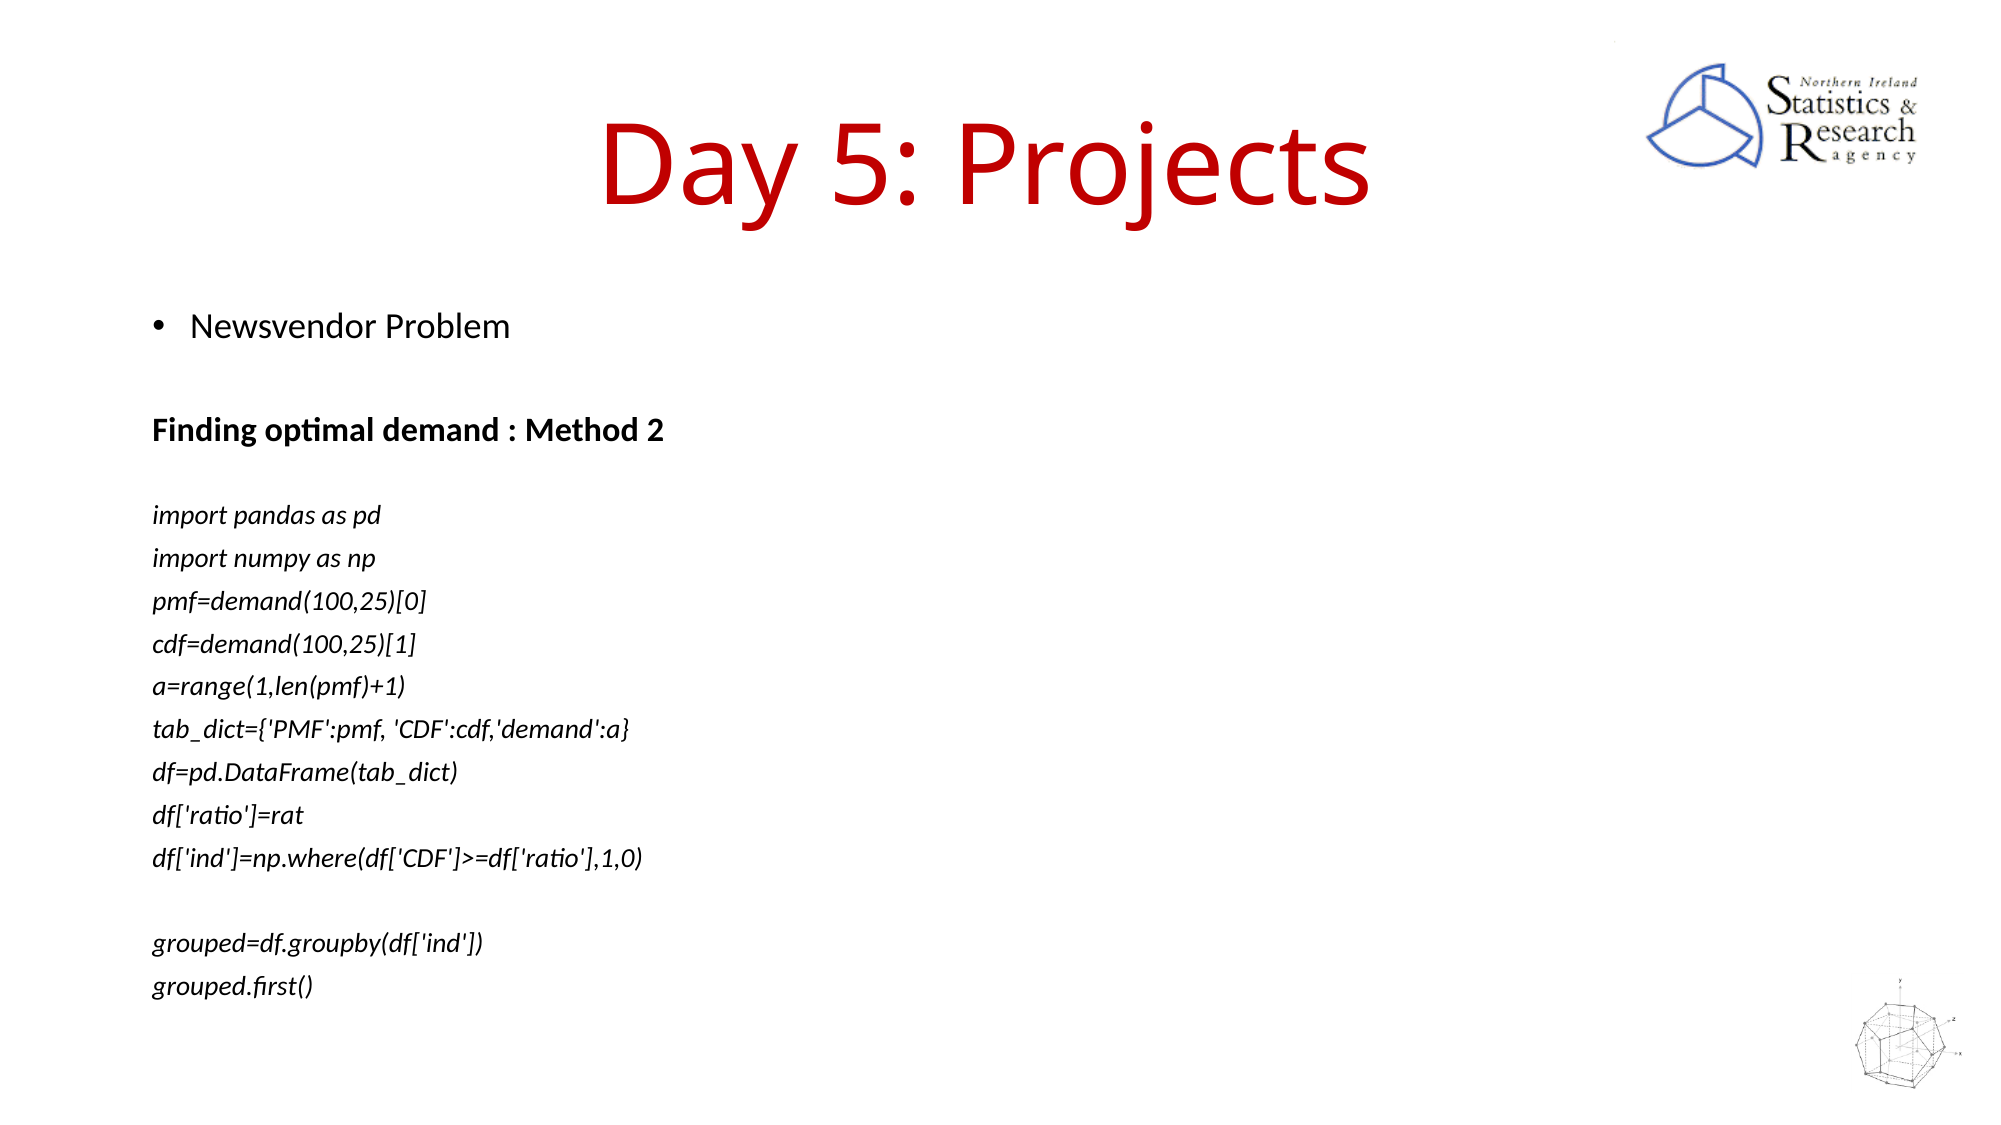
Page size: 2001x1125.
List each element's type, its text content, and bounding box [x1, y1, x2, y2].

picture [1614, 37, 1946, 188]
list Newsvendor Problem Finding optimal demand : Method 2 import pandas as pd import numpy as np pmf=demand(100,25)[0] cdf=demand(100,25)[1] a=range(1,len(pmf)+1) tab_dict={'PMF':pmf, 'CDF':cdf,'demand':a} df=pd.DataFrame(tab_dict) df['ratio']=rat df['ind']=np.where(df['CDF']>=df['ratio'],1,0) grouped=df.groupby(df['ind']) grouped.first() [137, 299, 1863, 1014]
picture [1851, 973, 1964, 1093]
title Day 5: Projects [137, 59, 1863, 278]
